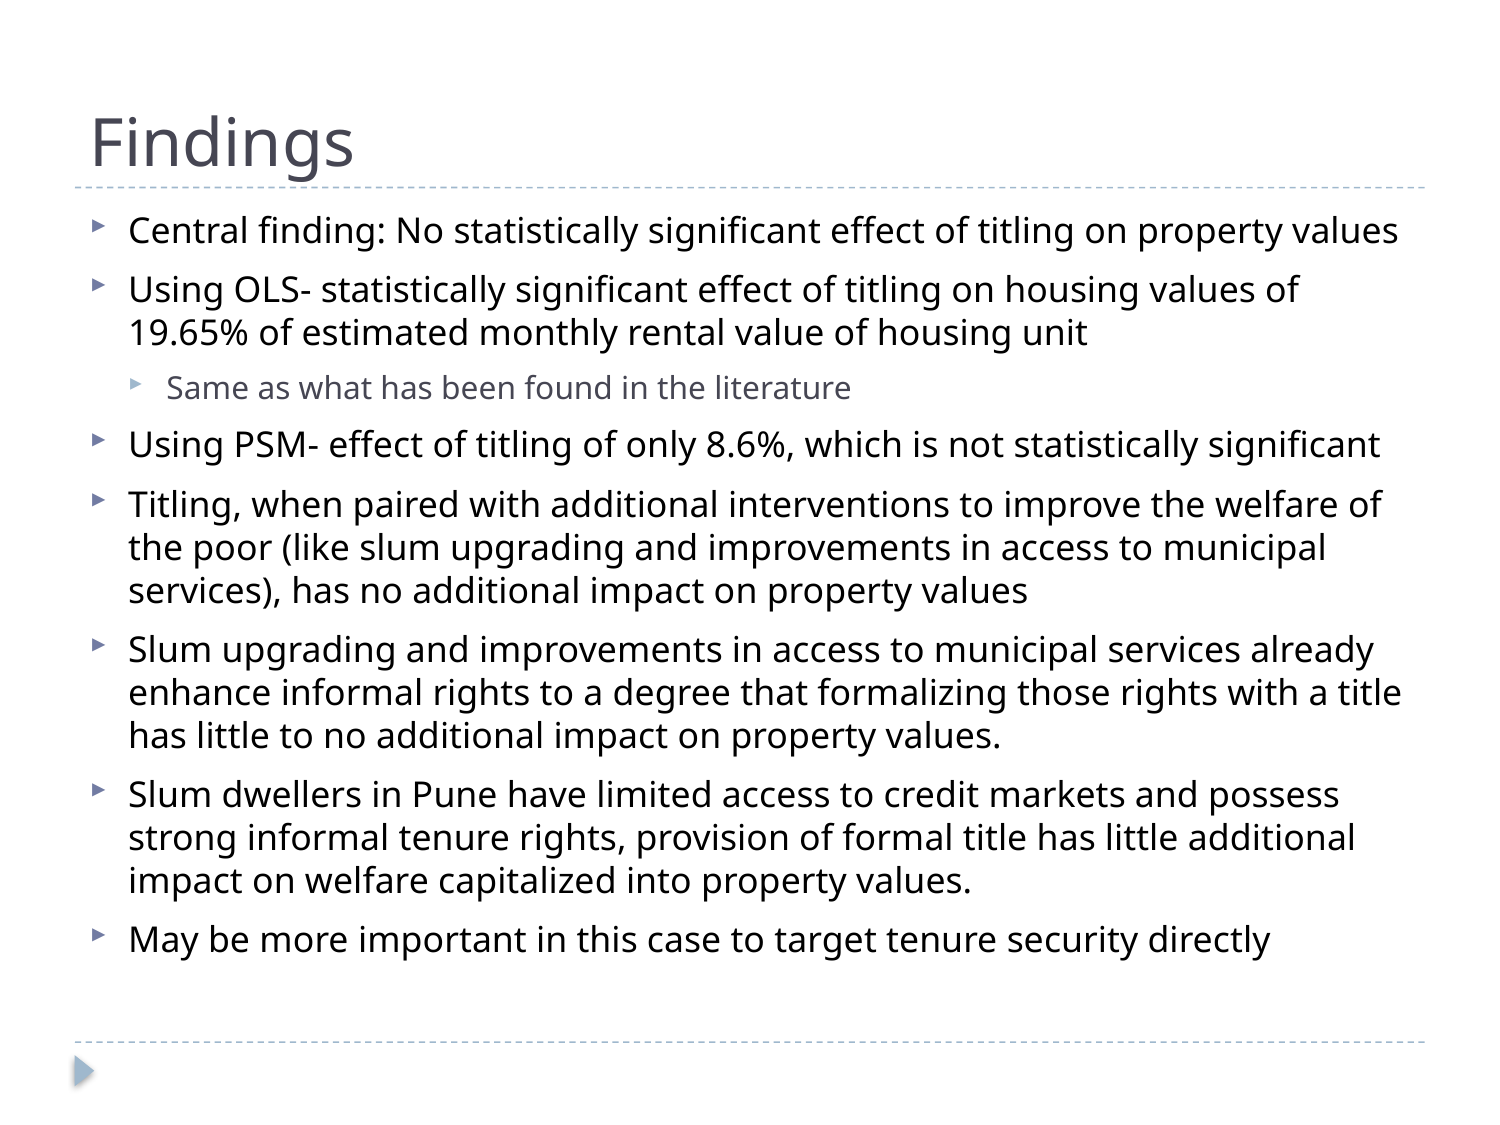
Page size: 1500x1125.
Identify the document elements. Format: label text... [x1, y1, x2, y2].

title Findings [75, 24, 1425, 188]
list Central finding: No statistically significant effect of titling on property values Using OLS- statistically significant effect of titling on housing values of 19.65% of estimated monthly rental value of housing unit Same as what has been found in the literature Using PSM- effect of titling of only 8.6%, which is not statistically significant Titling, when paired with additional interventions to improve the welfare of the poor (like slum upgrading and improvements in access to municipal services), has no additional impact on property values Slum upgrading and improvements in access to municipal services already enhance informal rights to a degree that formalizing those rights with a title has little to no additional impact on property values. Slum dwellers in Pune have limited access to credit markets and possess strong informal tenure rights, provision of formal title has little additional impact on welfare capitalized into property values. May be more important in this case to target tenure security directly [75, 200, 1425, 1010]
